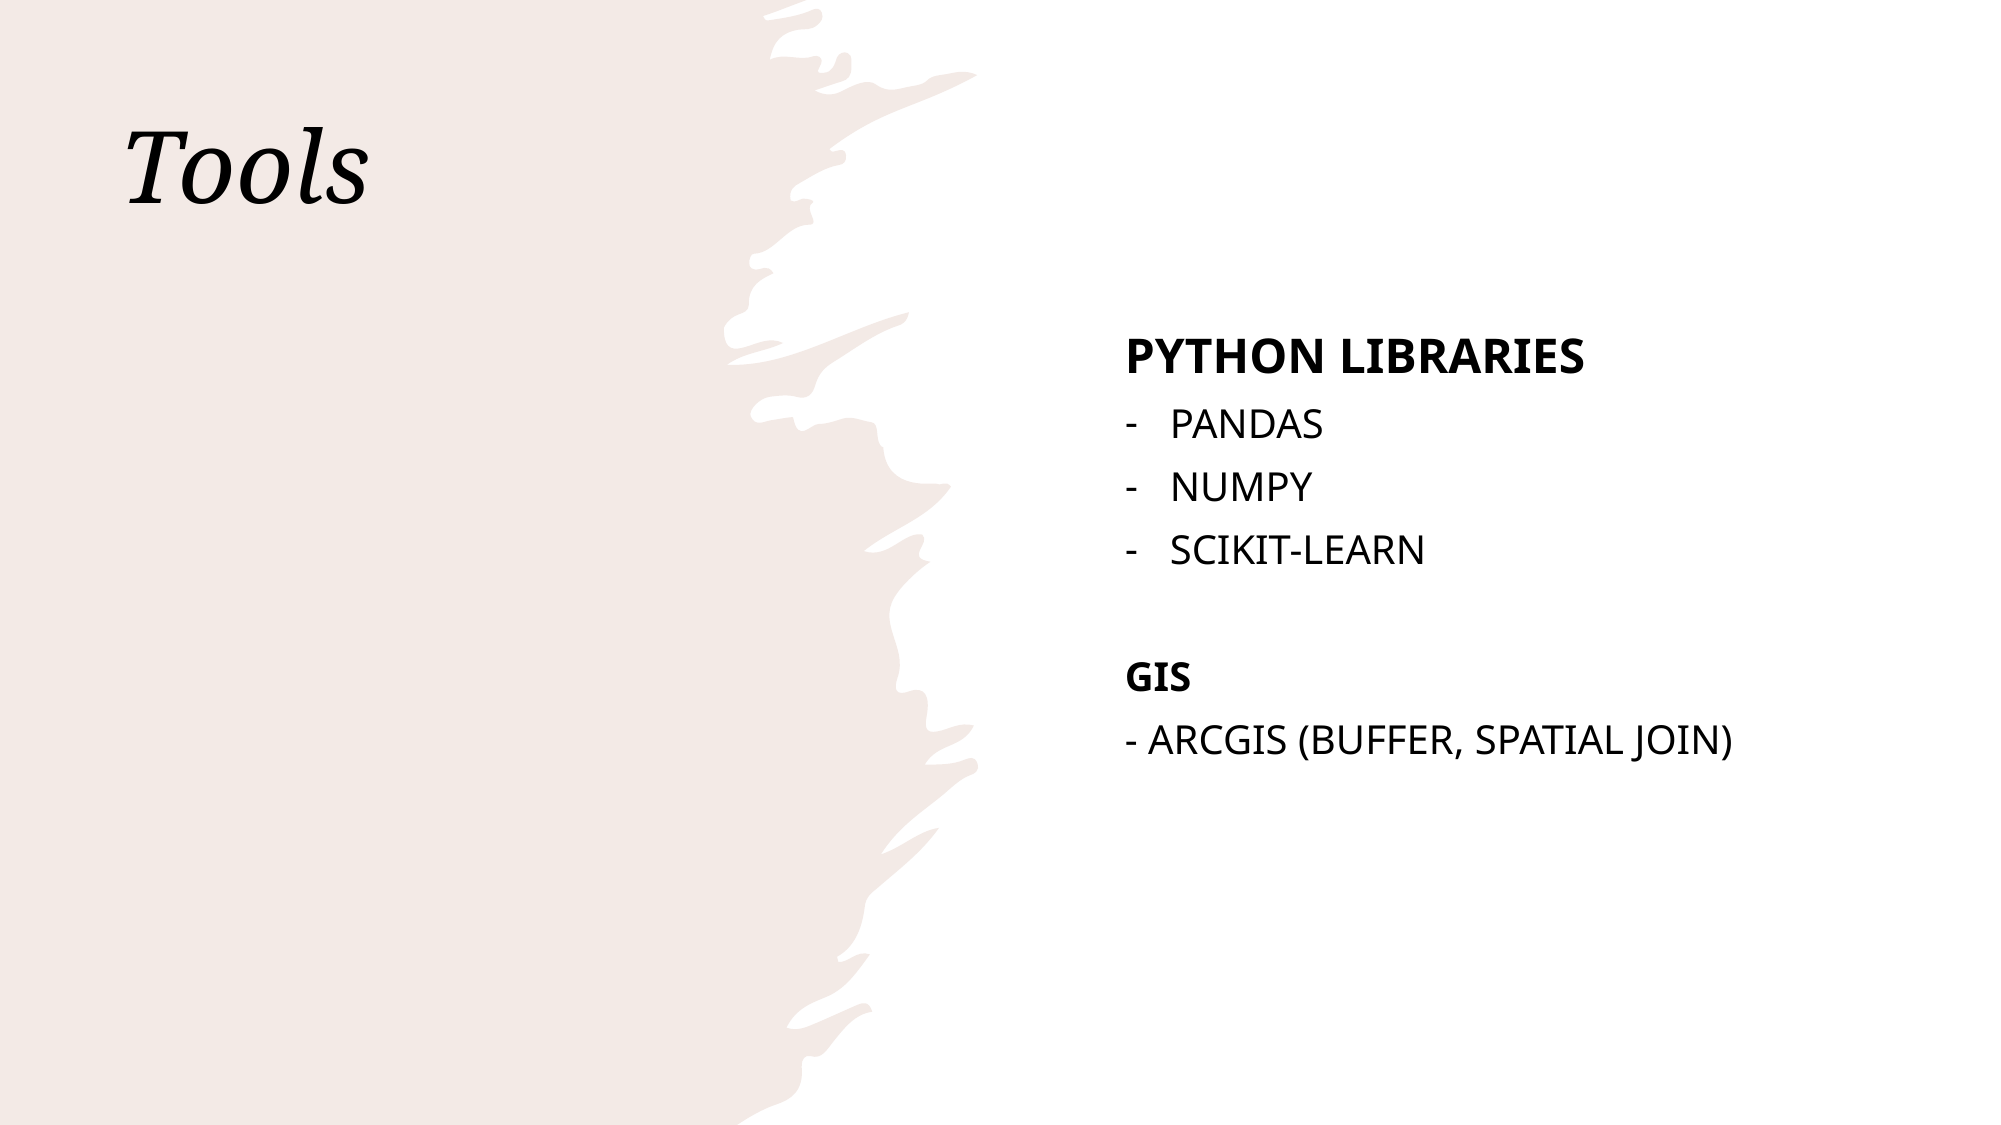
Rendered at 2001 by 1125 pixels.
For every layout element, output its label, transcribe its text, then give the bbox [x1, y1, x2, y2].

text_box [0, 0, 980, 1125]
title Tools [105, 105, 864, 233]
subtitle Python Libraries Pandas numpy Scikit-learn GIS - ArcGIS (buffer, spatial join) [1109, 324, 1868, 772]
text_box [725, 0, 2000, 1125]
